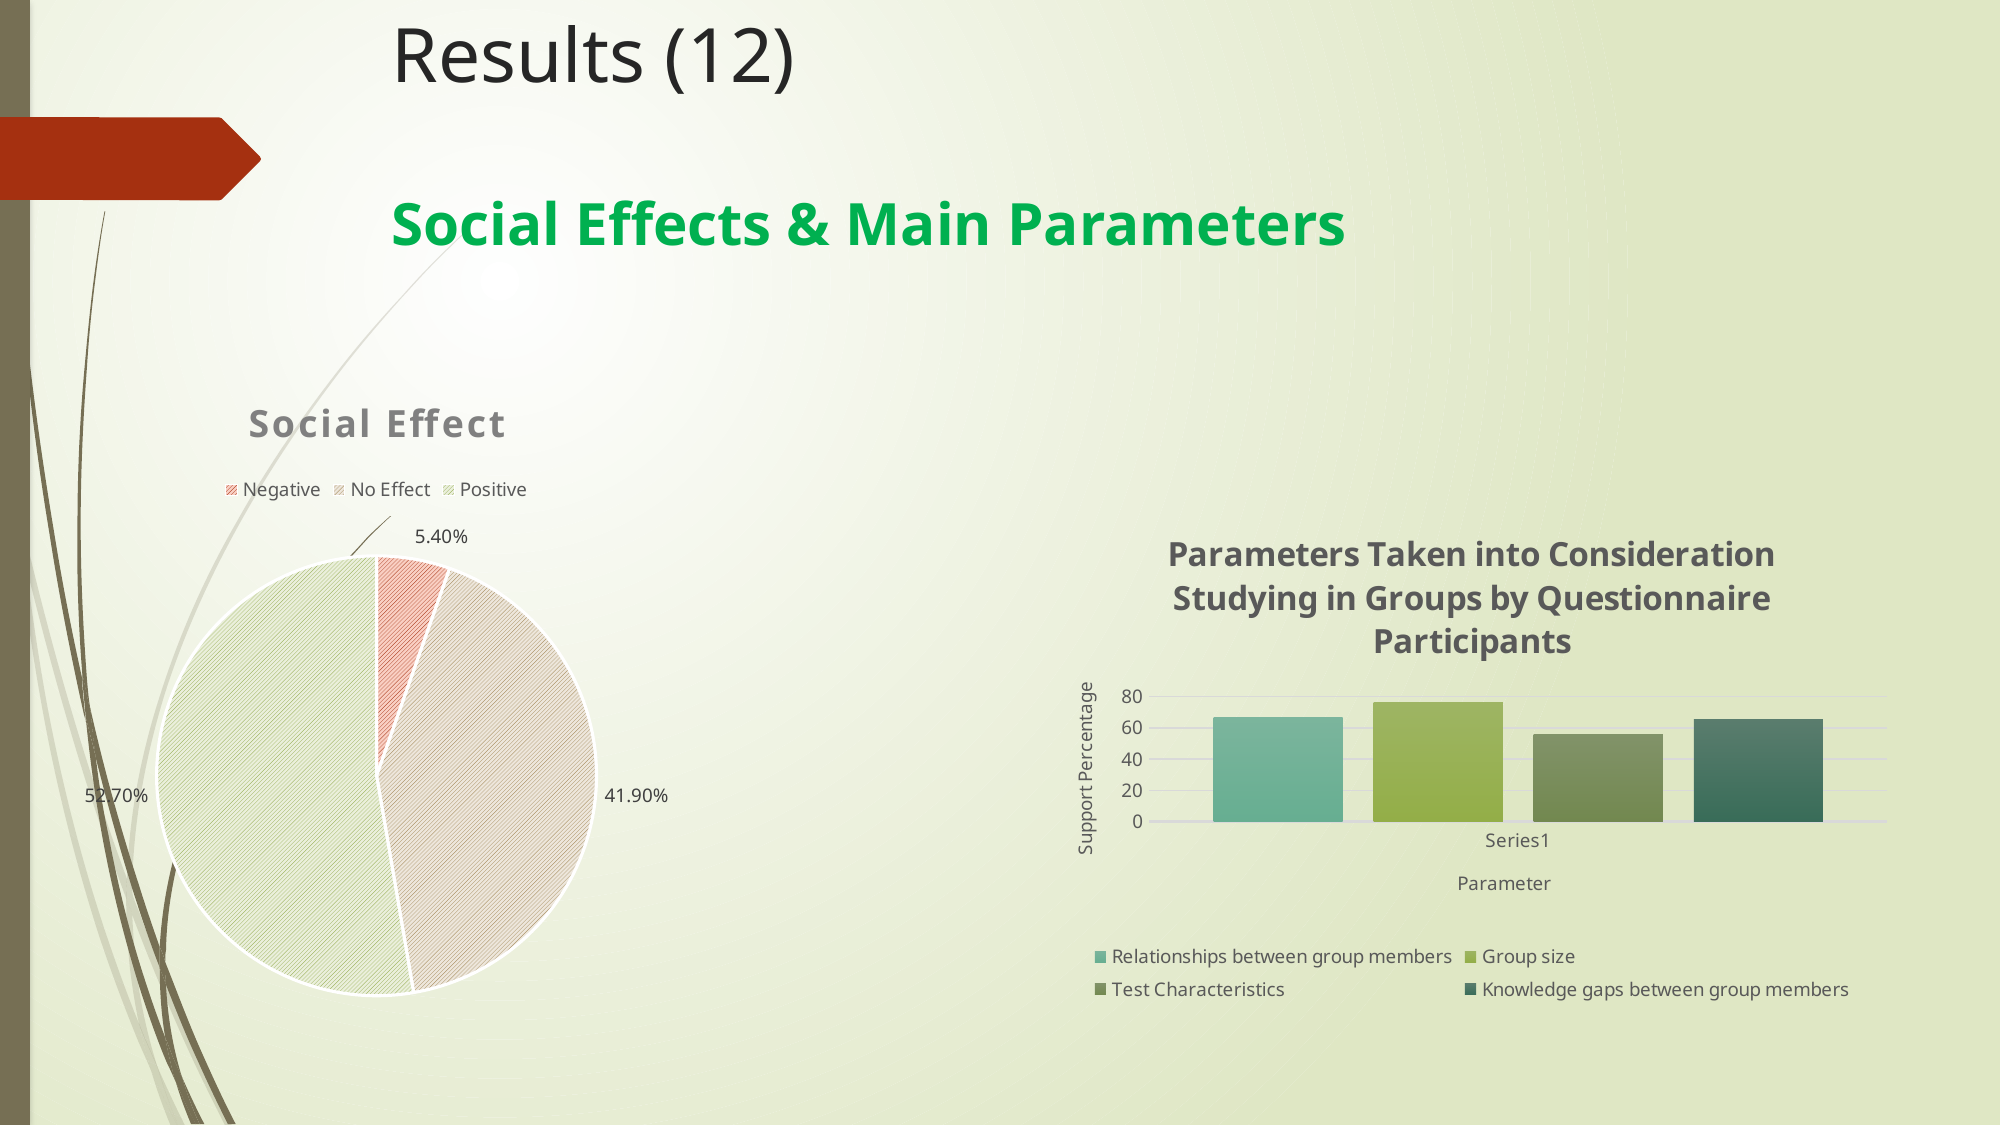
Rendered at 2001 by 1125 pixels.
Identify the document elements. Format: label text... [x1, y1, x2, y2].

title Results (12) Social Effects & Main Parameters [376, 0, 1779, 426]
chart [1039, 503, 1905, 1009]
chart [0, 364, 899, 1009]
